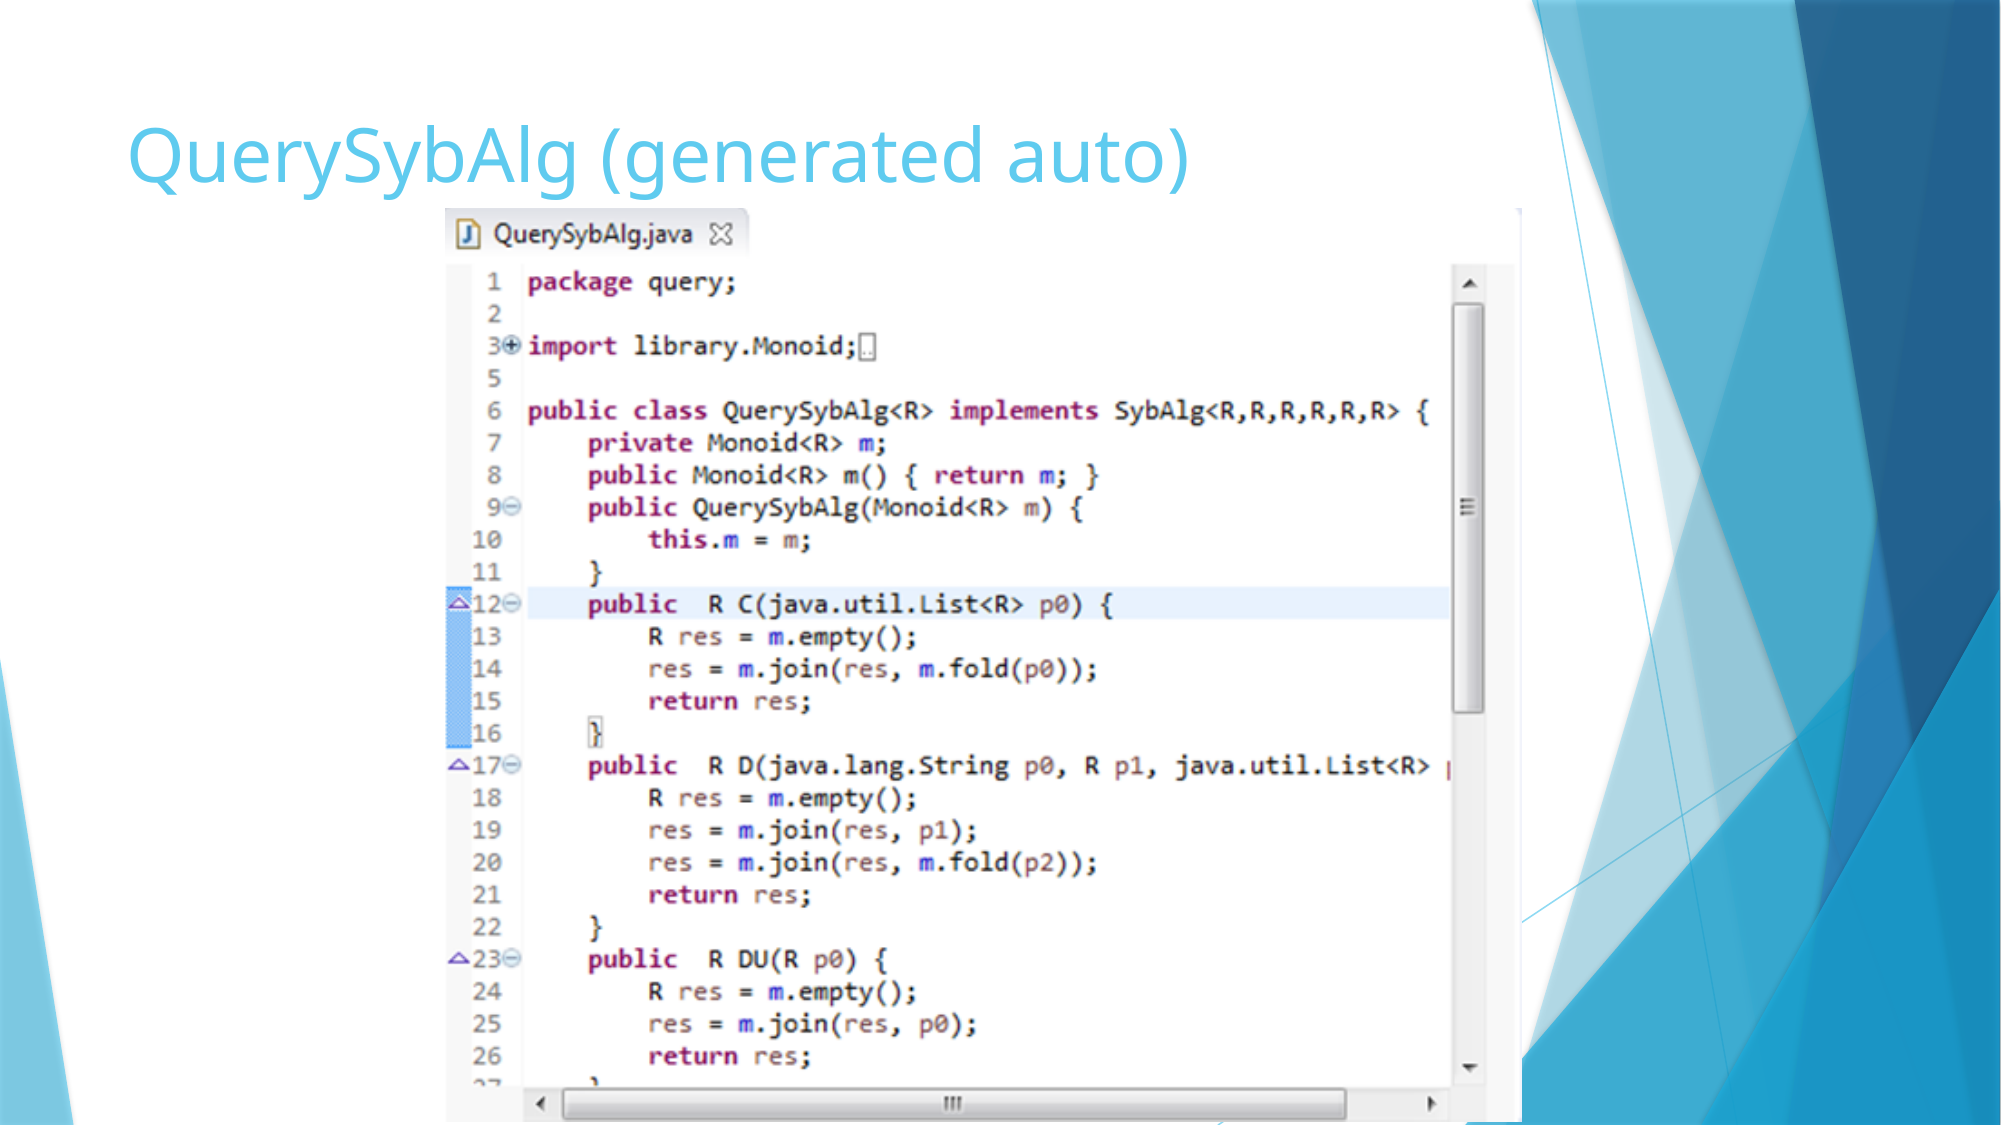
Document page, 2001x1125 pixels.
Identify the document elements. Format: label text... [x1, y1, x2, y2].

title QuerySybAlg (generated auto) [111, 99, 1522, 317]
picture [444, 207, 1522, 1122]
